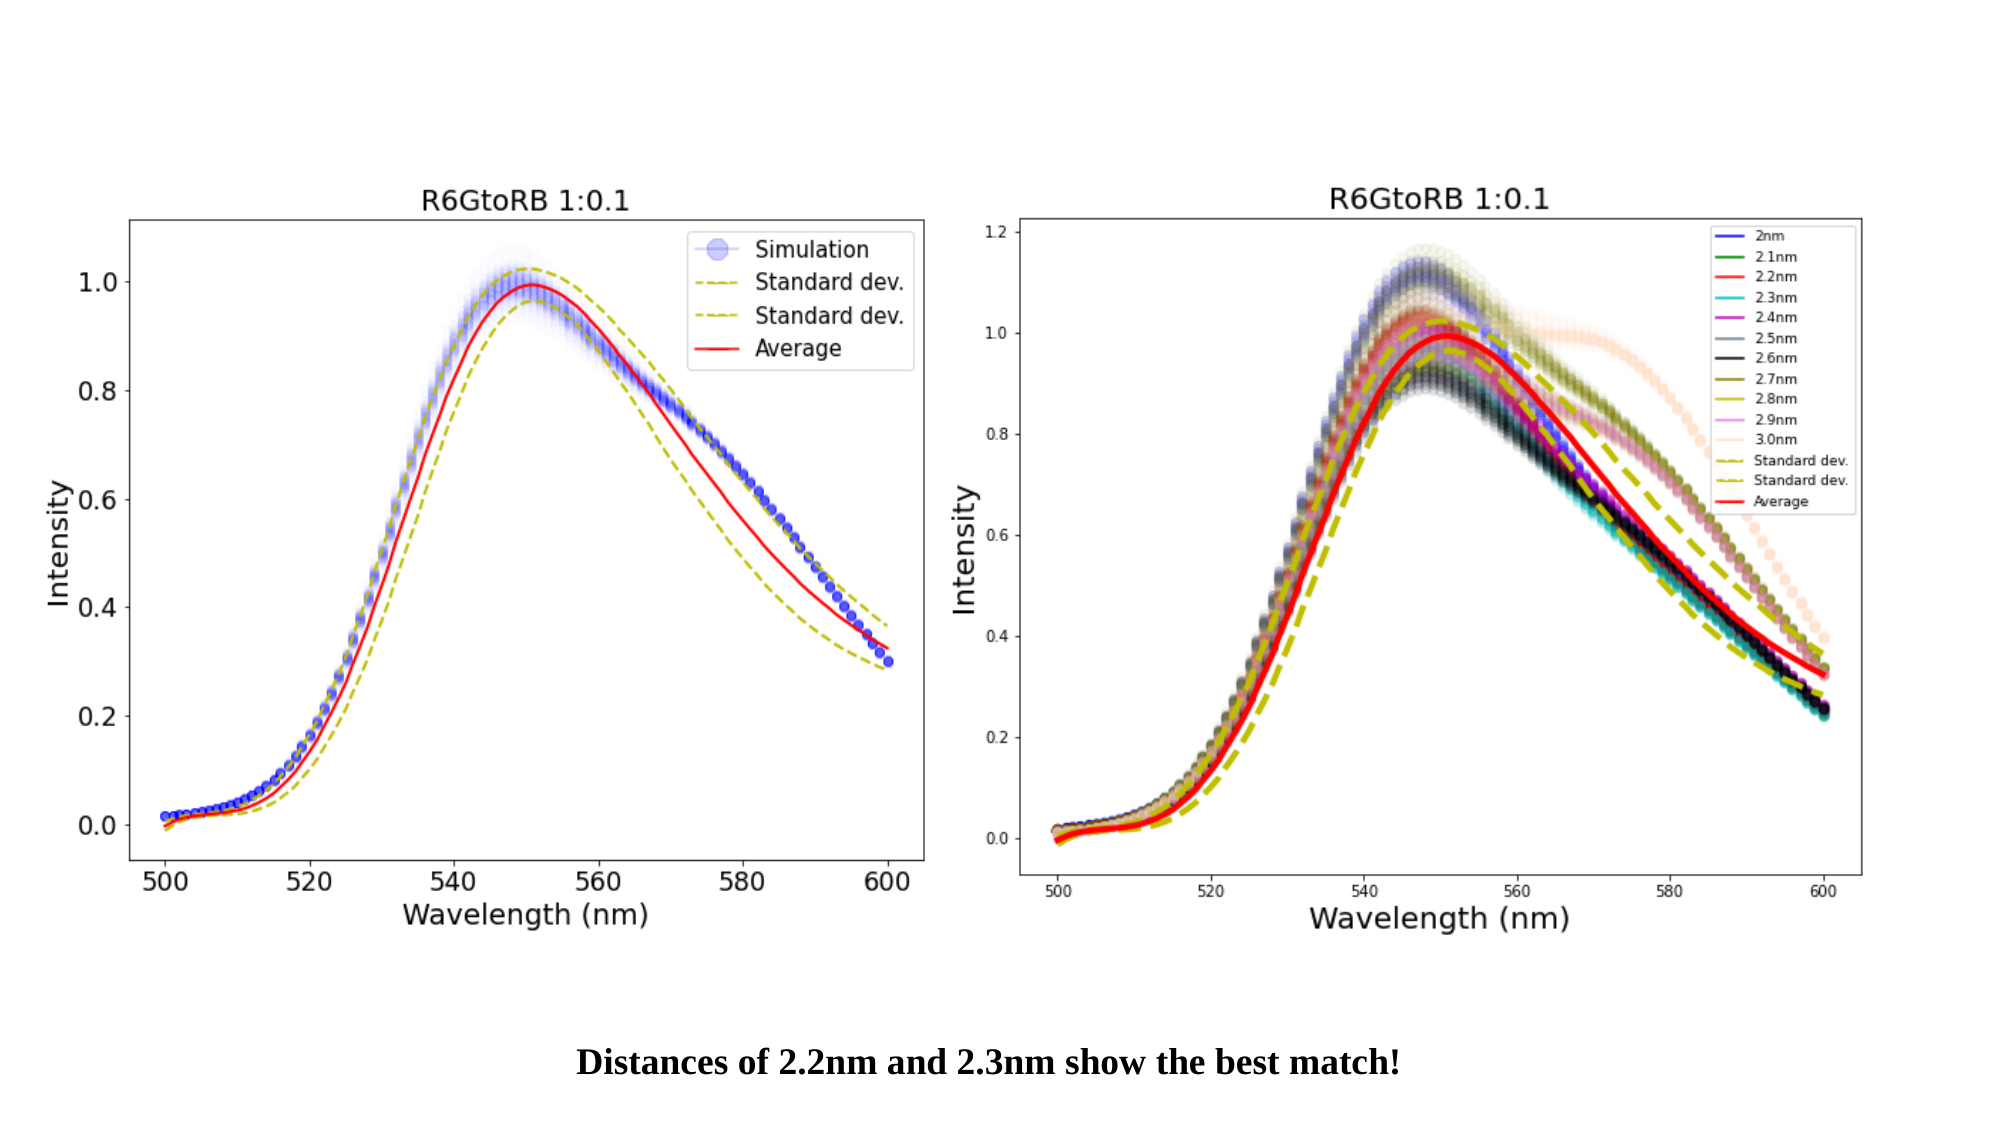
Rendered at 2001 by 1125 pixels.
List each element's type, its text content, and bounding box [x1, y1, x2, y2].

picture [31, 172, 1893, 956]
text_box Distances of 2.2nm and 2.3nm show the best match! [160, 1029, 1838, 1090]
